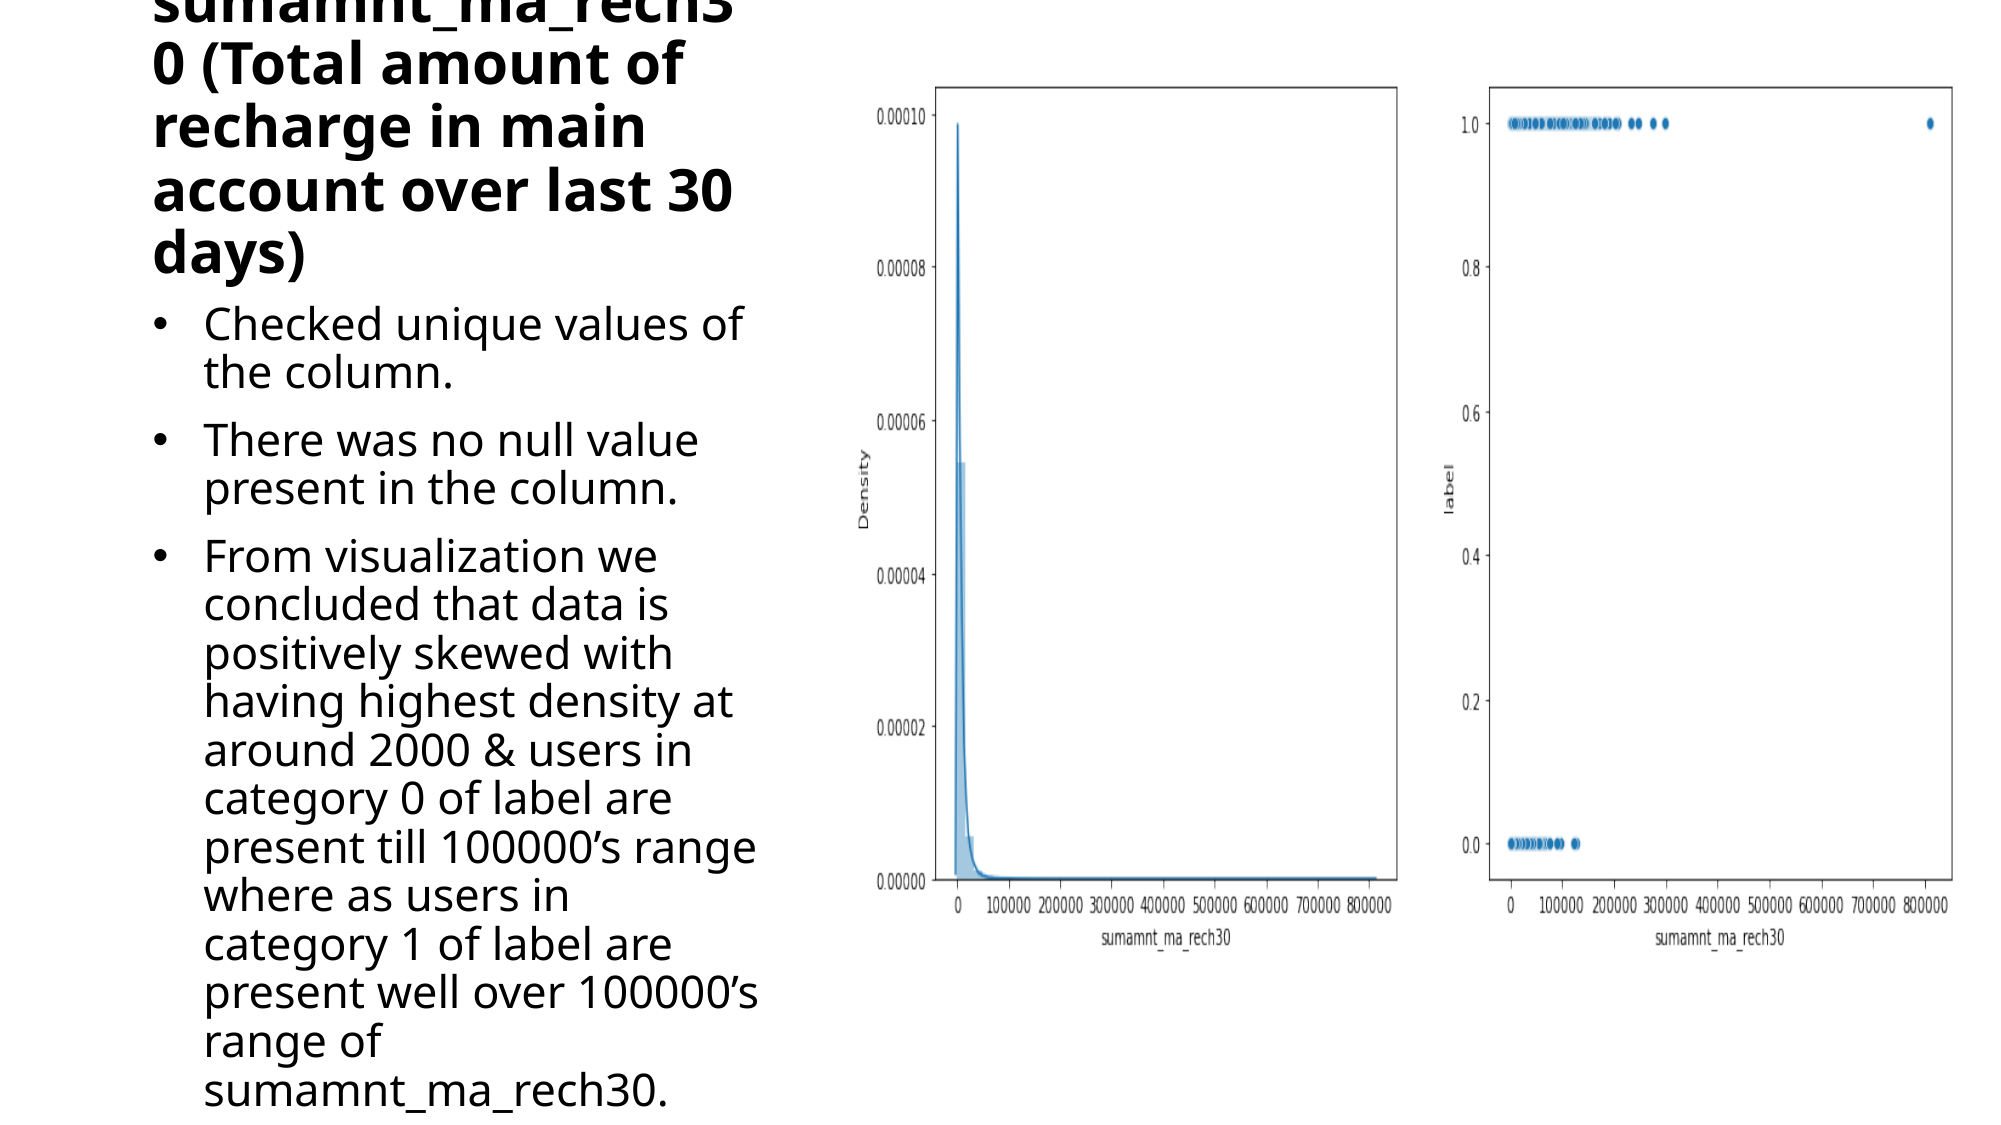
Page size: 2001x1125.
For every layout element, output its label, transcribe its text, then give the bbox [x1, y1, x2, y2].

title 13. sumamnt_ma_rech30 (Total amount of recharge in main account over last 30 days) [137, 29, 783, 294]
list Checked unique values of the column. There was no null value present in the column. From visualization we concluded that data is positively skewed with having highest density at around 2000 & users in category 0 of label are present till 100000’s range where as users in category 1 of label are present well over 100000’s range of sumamnt_ma_rech30. [137, 294, 783, 1125]
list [850, 74, 1959, 963]
